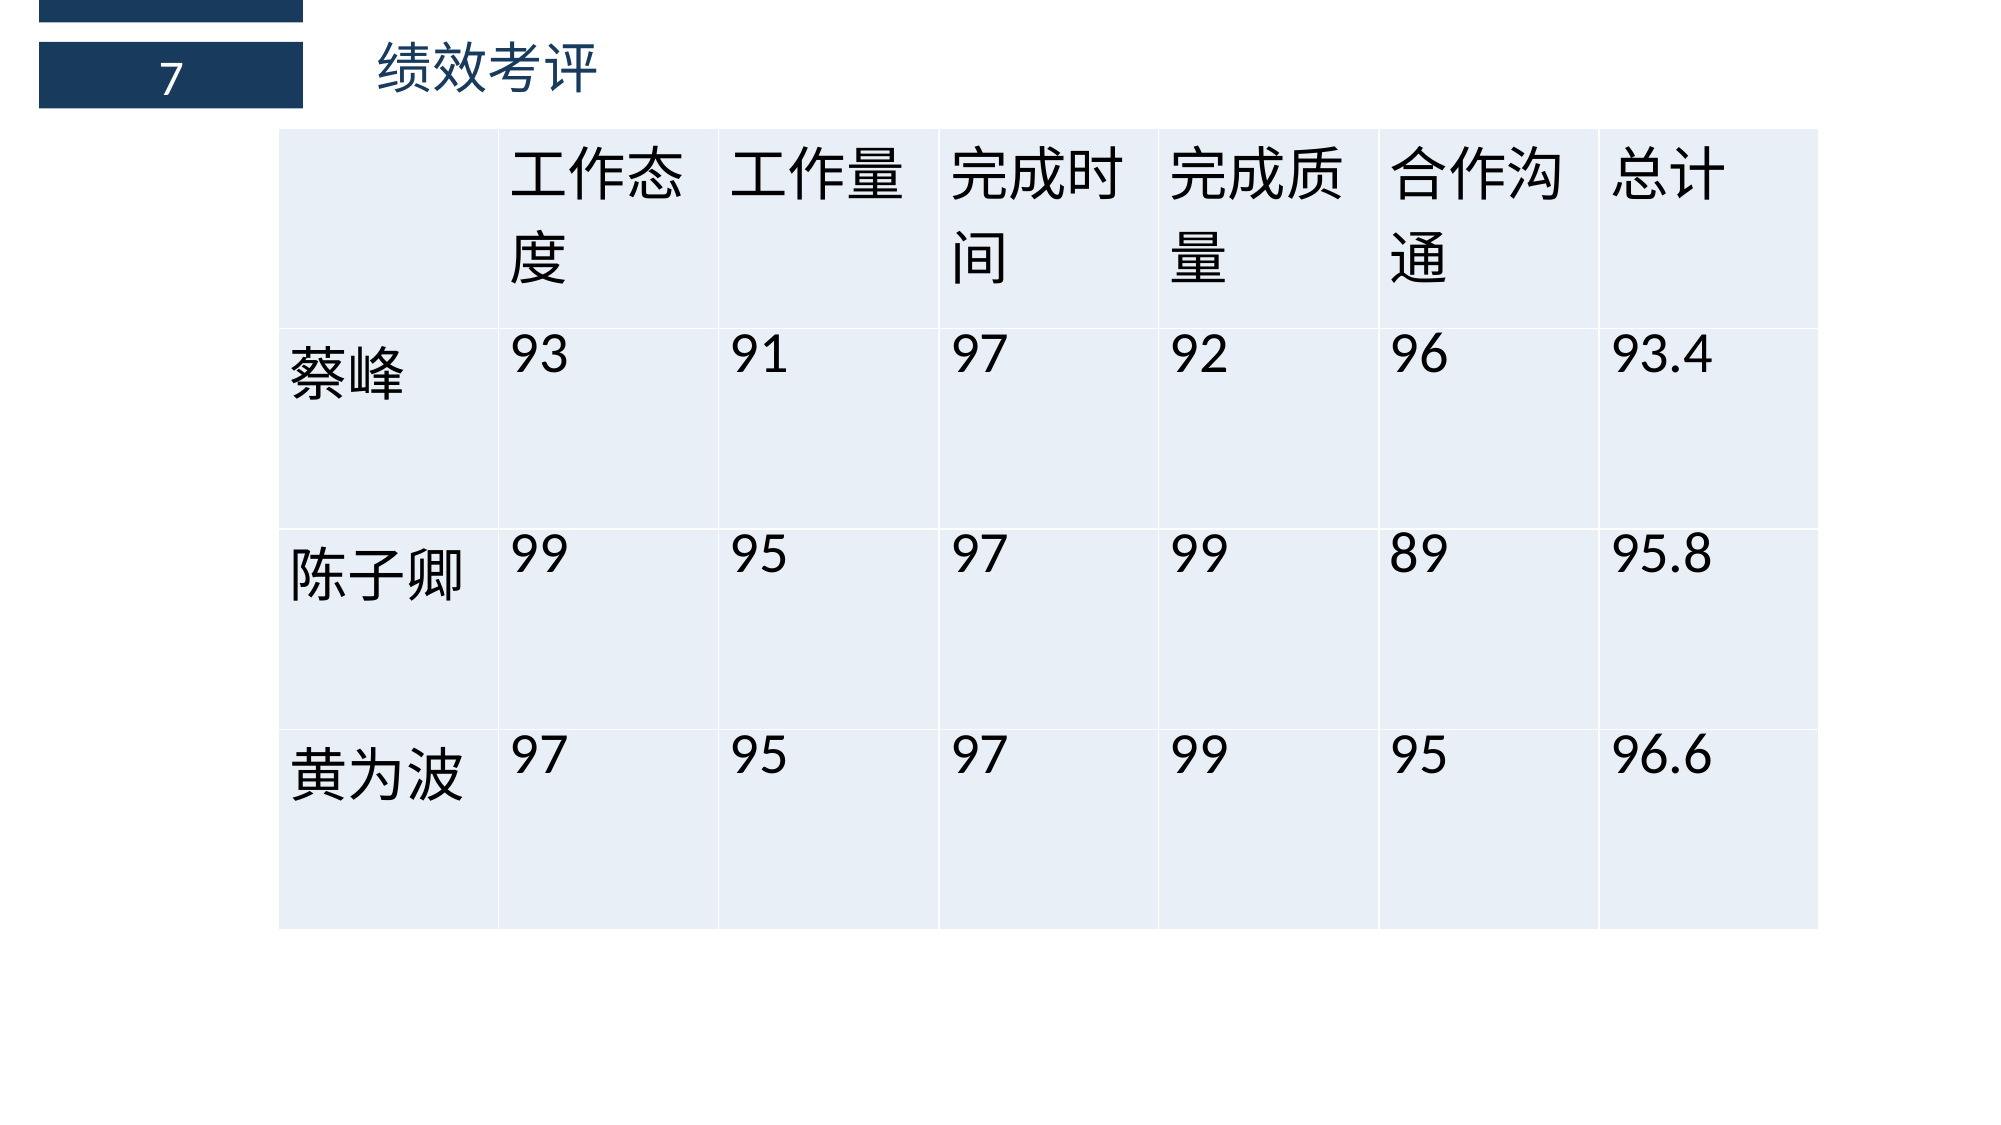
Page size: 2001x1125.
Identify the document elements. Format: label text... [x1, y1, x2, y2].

table_cell 陈子卿 [279, 530, 498, 729]
text_box 7 [38, 41, 304, 110]
table_cell 95.8 [1600, 530, 1818, 729]
table_cell 92 [1159, 329, 1378, 528]
table_header 工作态度 [499, 129, 718, 328]
table_cell 蔡峰 [279, 329, 498, 528]
table_header 合作沟通 [1380, 129, 1598, 328]
table_cell 99 [1159, 730, 1378, 929]
table_cell 97 [940, 329, 1158, 528]
table_cell 95 [719, 530, 938, 729]
table_cell 99 [1159, 530, 1378, 729]
table_cell 97 [940, 730, 1158, 929]
table_cell 96 [1380, 329, 1598, 528]
table_header [279, 129, 498, 328]
table_cell 89 [1380, 530, 1598, 729]
text_box 绩效考评 [362, 26, 1355, 108]
table_cell 95 [719, 730, 938, 929]
table_cell 99 [499, 530, 718, 729]
text_box [38, 0, 304, 23]
table_cell 95 [1380, 730, 1598, 929]
table_cell 97 [940, 530, 1158, 729]
table_cell 93.4 [1600, 329, 1818, 528]
table_cell 97 [499, 730, 718, 929]
table_cell 黄为波 [279, 730, 498, 929]
table_header 总计 [1600, 129, 1818, 328]
table_cell 91 [719, 329, 938, 528]
table_header 完成质量 [1159, 129, 1378, 328]
table_cell 93 [499, 329, 718, 528]
table_header 完成时间 [940, 129, 1158, 328]
table_header 工作量 [719, 129, 938, 328]
table_cell 96.6 [1600, 730, 1818, 929]
